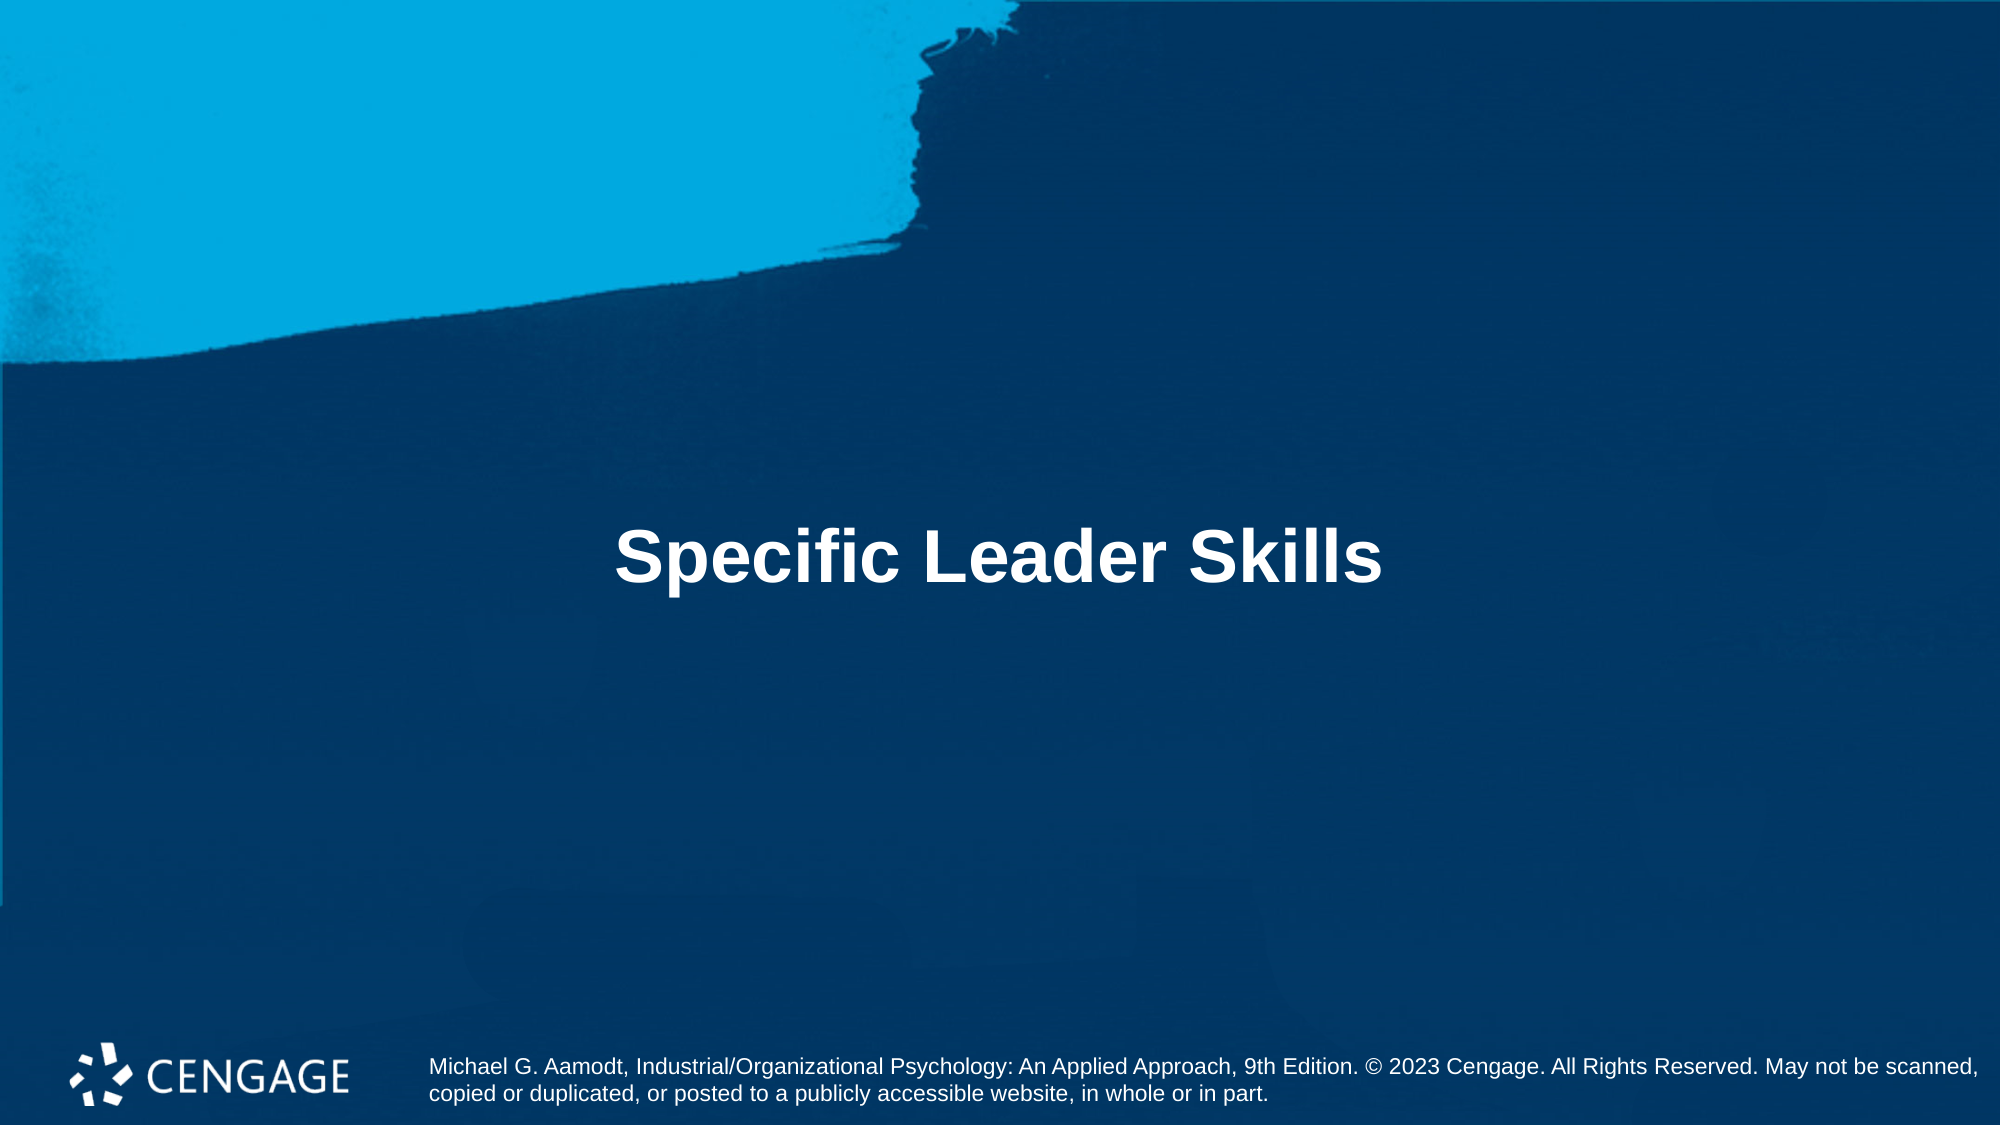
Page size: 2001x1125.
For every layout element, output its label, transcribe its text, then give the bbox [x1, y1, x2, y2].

title Specific Leader Skills [137, 507, 1863, 687]
picture [0, 2, 2000, 1125]
picture [925, 43, 946, 52]
